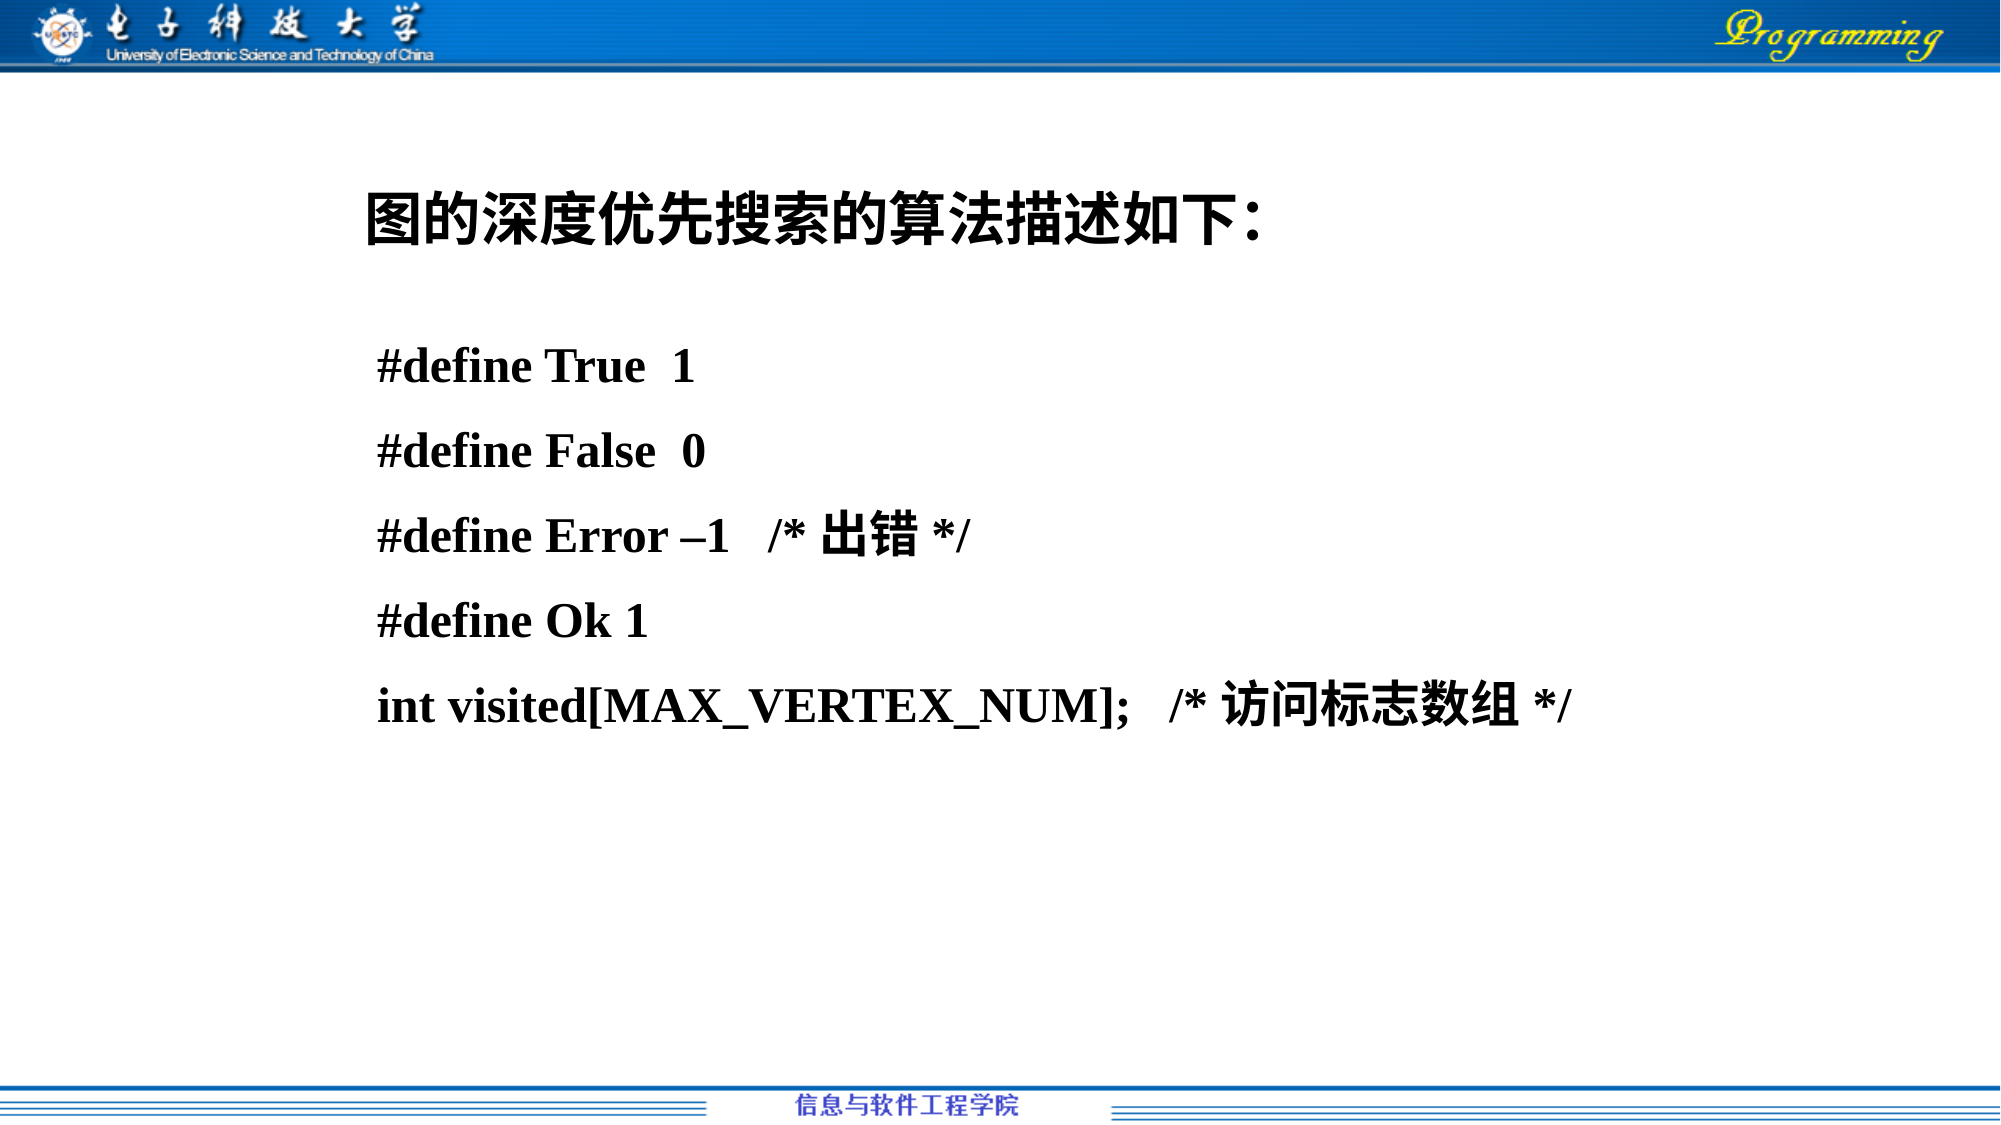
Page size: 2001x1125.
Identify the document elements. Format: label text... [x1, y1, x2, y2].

text_box #define True 1 #define False 0 #define Error –1 /*出错*/ #define Ok 1 int visited[MAX_VERTEX_NUM]; /*访问标志数组*/ [362, 324, 1713, 825]
picture [0, 0, 2001, 1125]
text_box 图的深度优先搜索的算法描述如下： [349, 174, 1688, 260]
